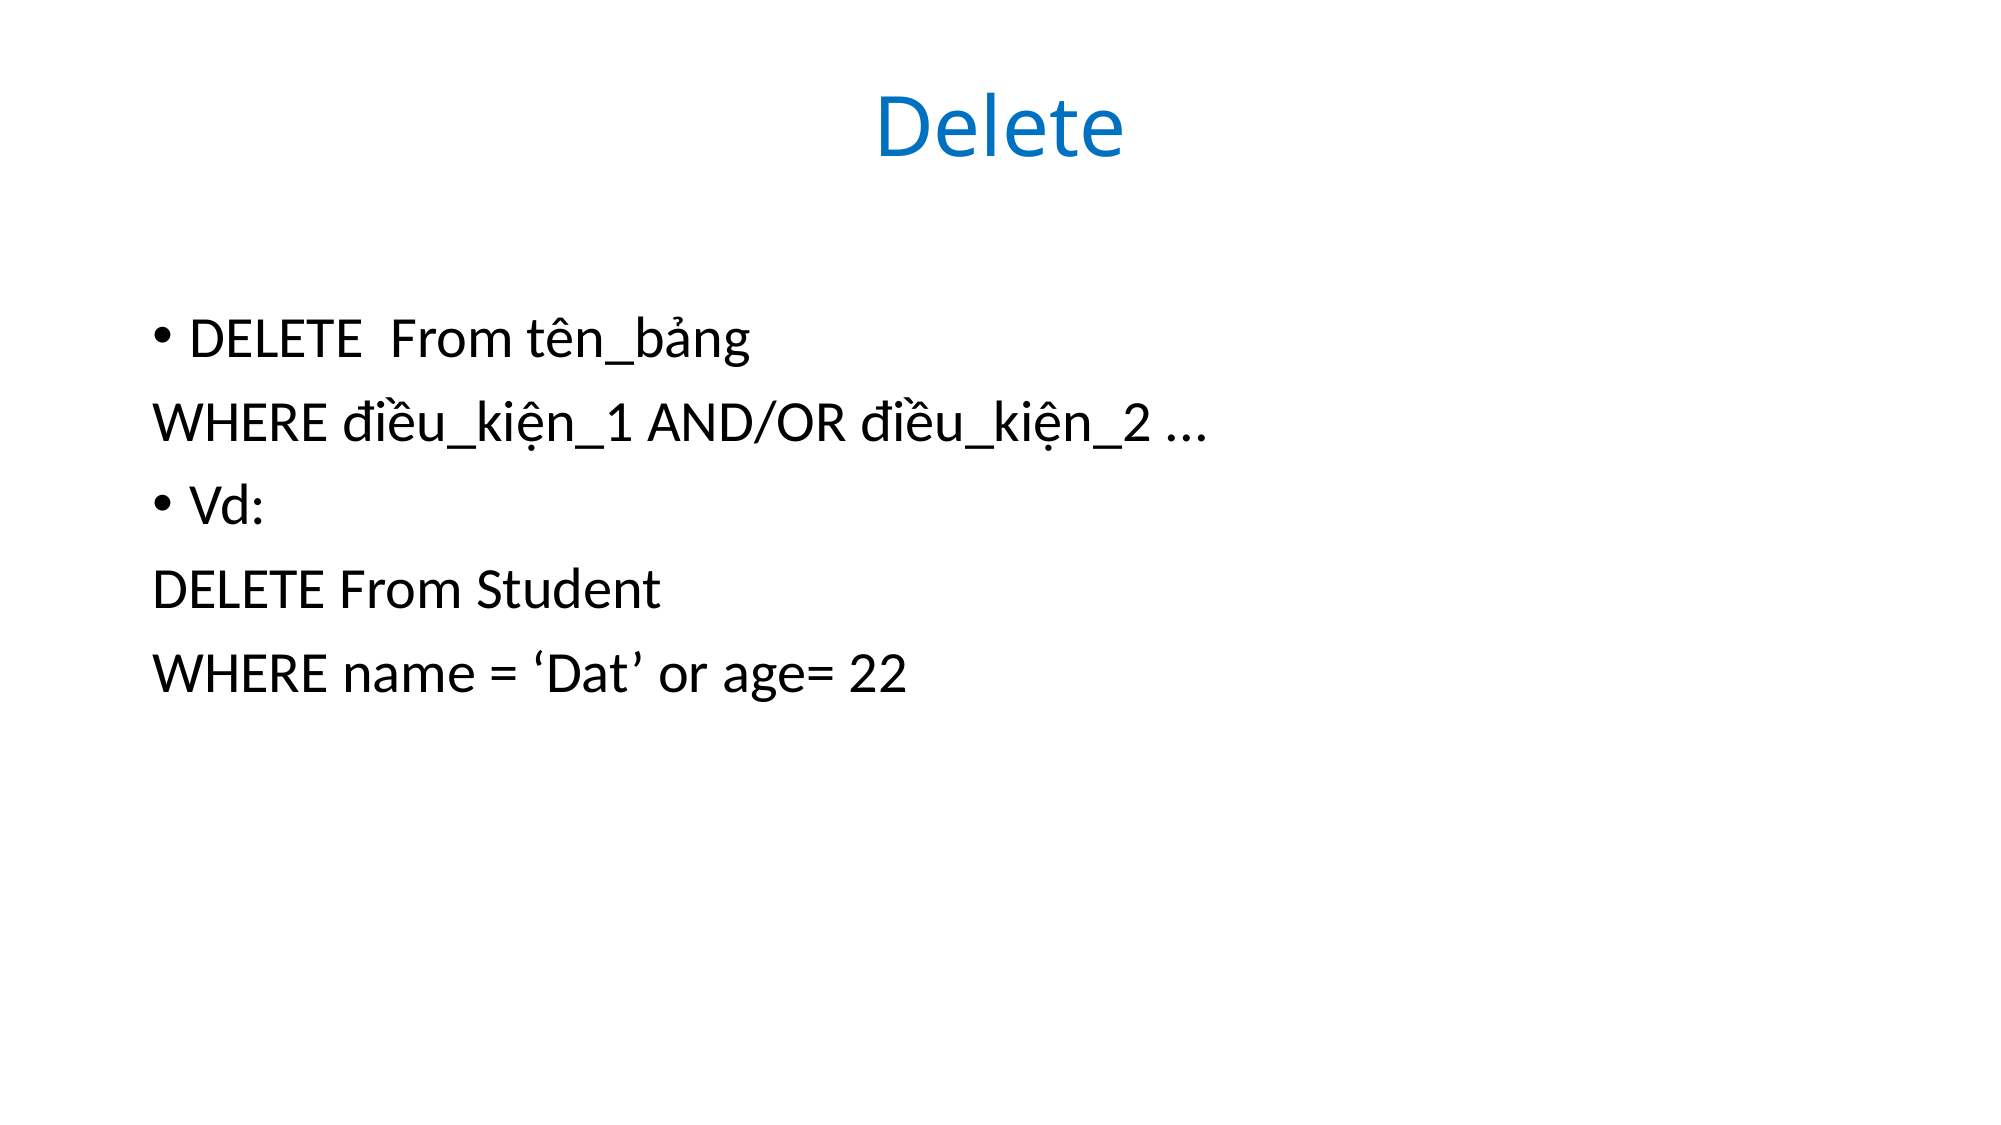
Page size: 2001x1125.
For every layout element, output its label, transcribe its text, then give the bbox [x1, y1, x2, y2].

text_box Delete [137, 59, 1863, 200]
list DELETE From tên_bảng WHERE điều_kiện_1 AND/OR điều_kiện_2 ... Vd: DELETE From Student WHERE name = ‘Dat’ or age= 22 [137, 299, 1863, 1014]
